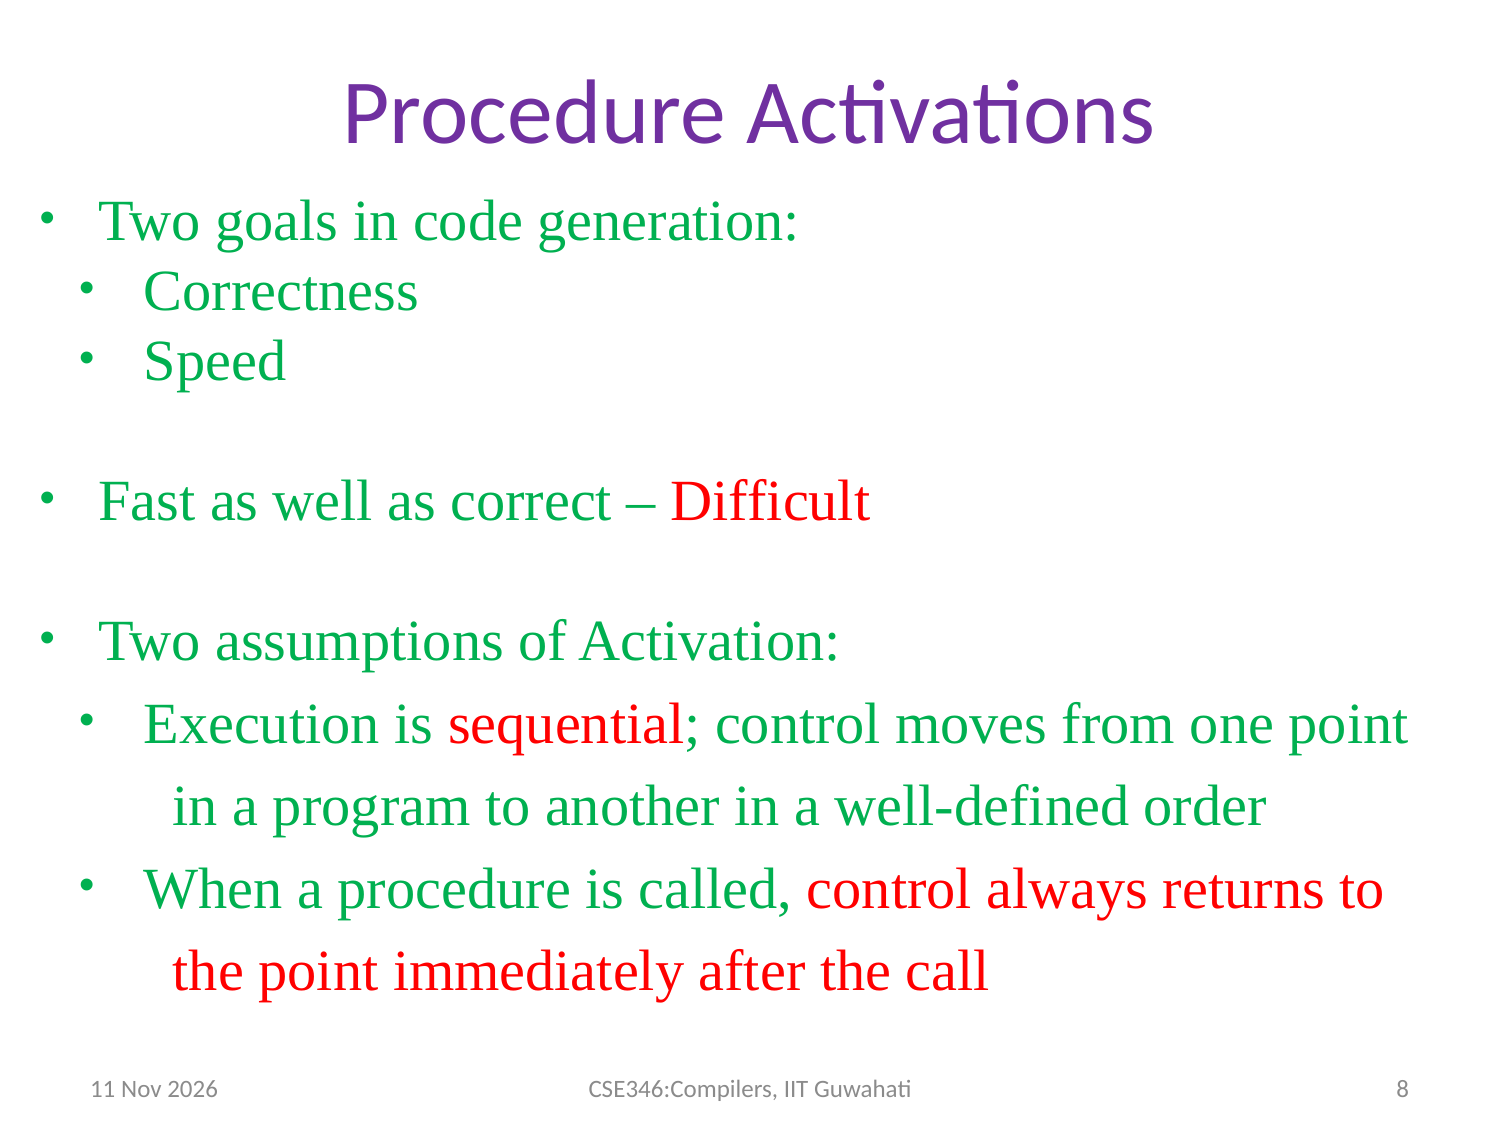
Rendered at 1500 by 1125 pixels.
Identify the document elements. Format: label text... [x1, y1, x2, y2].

text_box Two goals in code generation: Correctness Speed Fast as well as correct – Difficult Two assumptions of Activation: Execution is sequential; control moves from one point in a program to another in a well-defined order When a procedure is called, control always returns to the point immediately after the call [24, 174, 1463, 1025]
slide_number 8 [1075, 1062, 1425, 1113]
title Procedure Activations [75, 12, 1425, 174]
footer CSE346:Compilers, IIT Guwahati [513, 1062, 988, 1113]
slide_number 9-Apr-14 [75, 1062, 424, 1113]
